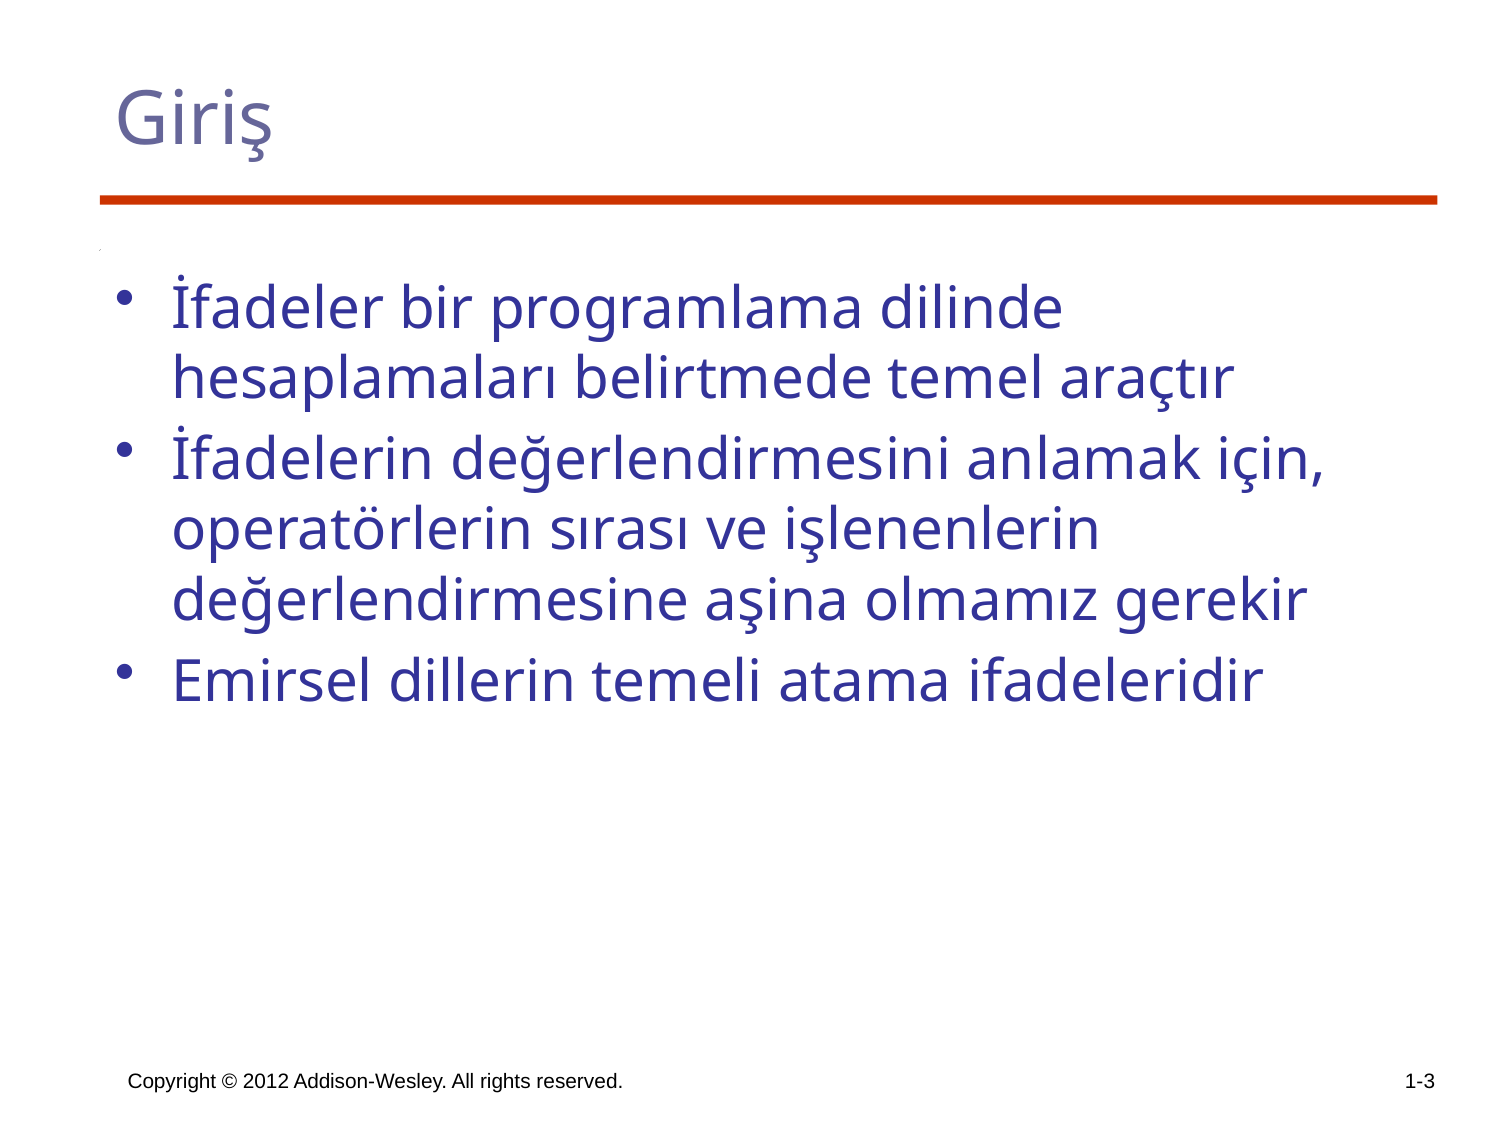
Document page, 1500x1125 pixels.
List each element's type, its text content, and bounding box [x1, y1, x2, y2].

slide_number 1-3 [1137, 1024, 1451, 1101]
list İfadeler bir programlama dilinde hesaplamaları belirtmede temel araçtır İfadelerin değerlendirmesini anlamak için, operatörlerin sırası ve işlenenlerin değerlendirmesine aşina olmamız gerekir Emirsel dillerin temeli atama ifadeleridir [99, 262, 1438, 1013]
title Giriş [99, 62, 1438, 250]
footer Copyright © 2012 Addison-Wesley. All rights reserved. [112, 1024, 801, 1101]
